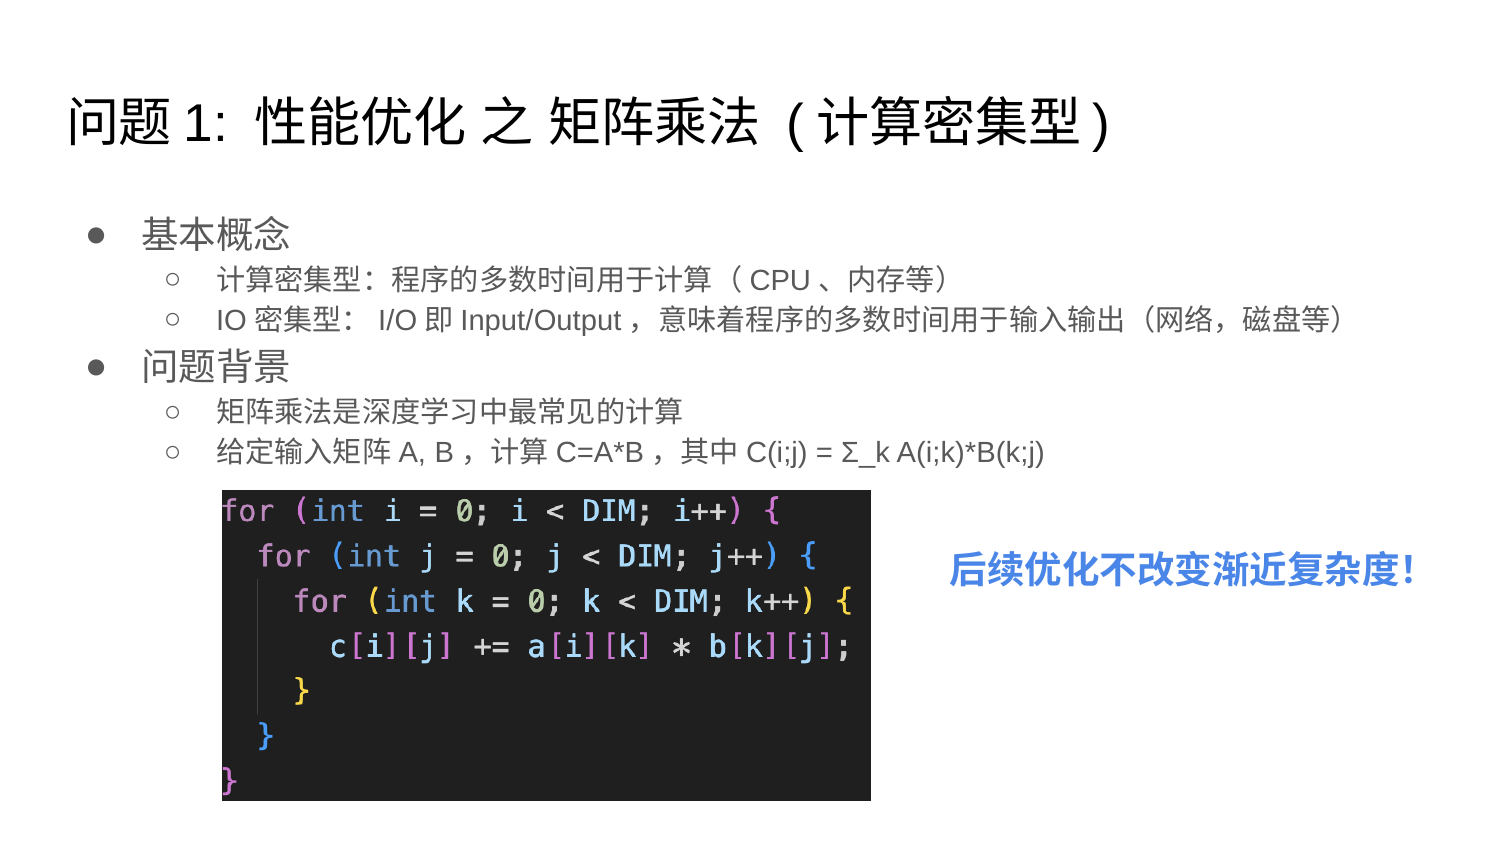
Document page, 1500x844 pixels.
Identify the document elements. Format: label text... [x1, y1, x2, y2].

title 问题1: 性能优化 之 矩阵乘法 (计算密集型) [51, 72, 1449, 167]
picture [222, 490, 872, 801]
list 基本概念 计算密集型：程序的多数时间用于计算（CPU、内存等） IO密集型：I/O即Input/Output，意味着程序的多数时间用于输入输出（网络，磁盘等） 问题背景 矩阵乘法是深度学习中最常见的计算 给定输入矩阵A, B，计算C=A*B，其中C(i;j) = Σ_k A(i;k)*B(k;j) [51, 189, 1449, 844]
text_box 后续优化不改变渐近复杂度！ [934, 531, 1473, 650]
